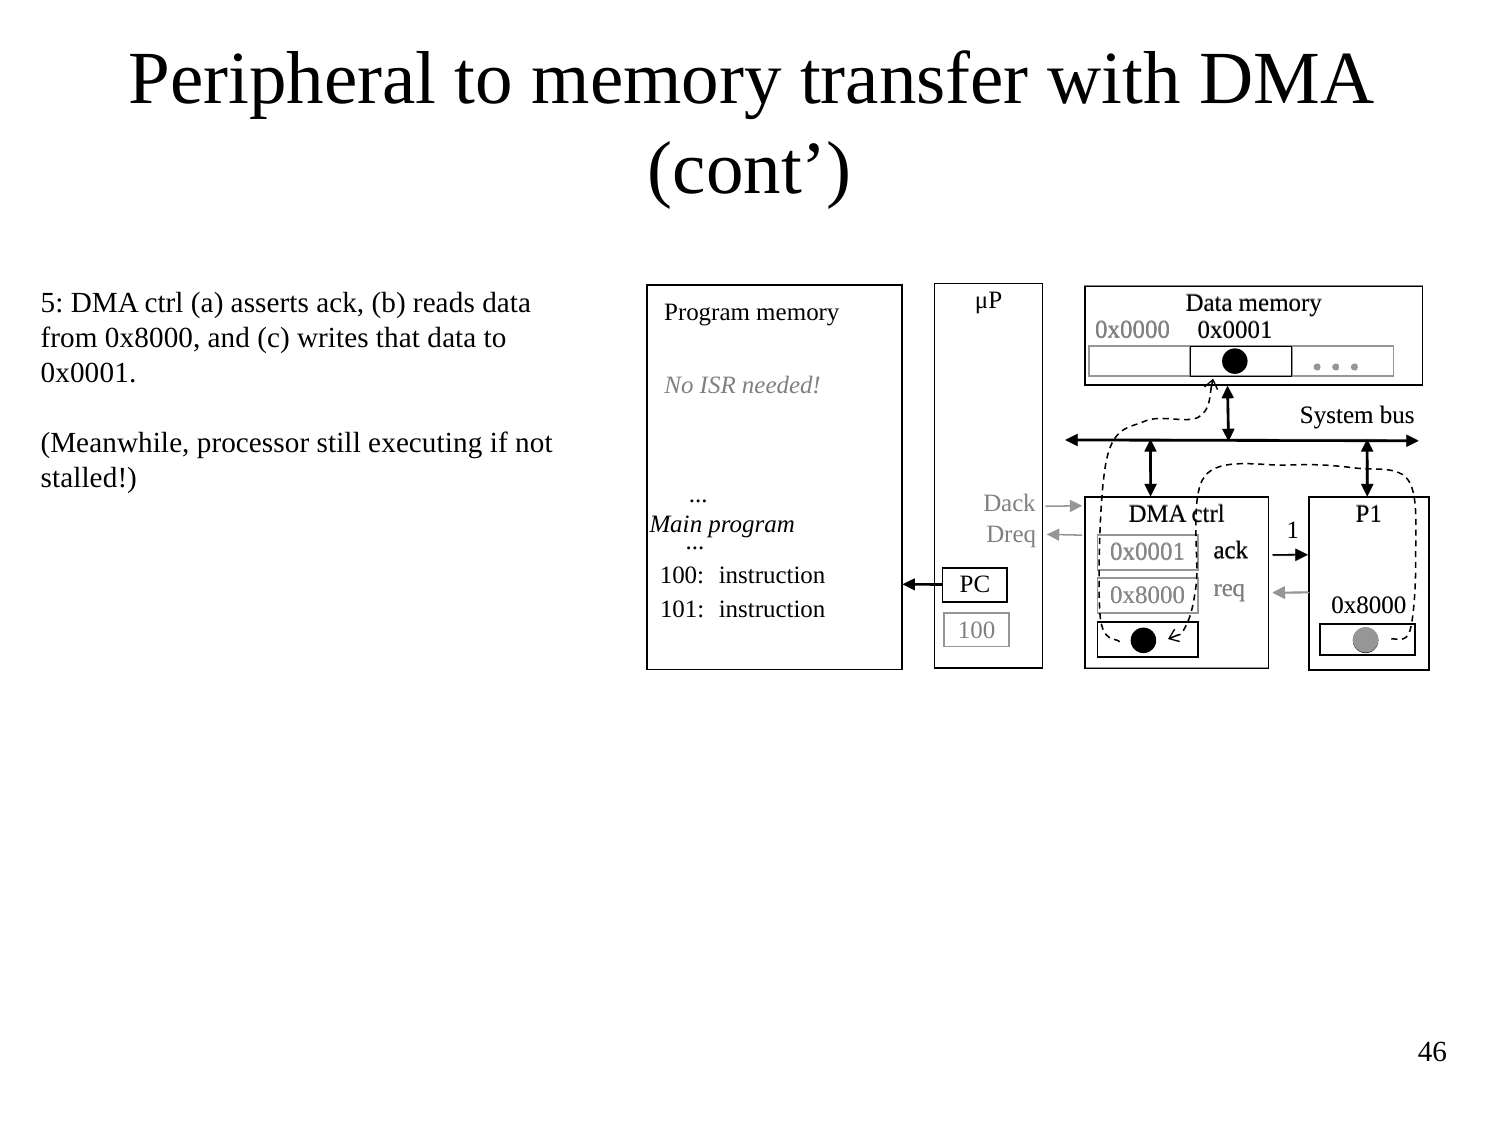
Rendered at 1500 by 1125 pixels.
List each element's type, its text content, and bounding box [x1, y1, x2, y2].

title Peripheral to memory transfer with DMA (cont’) [62, 24, 1438, 213]
text_box 5: DMA ctrl (a) asserts ack, (b) reads data from 0x8000, and (c) writes that data to 0x0001. (Meanwhile, processor still executing if not stalled!) [40, 283, 588, 484]
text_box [1065, 286, 1435, 671]
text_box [1213, 513, 1308, 574]
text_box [632, 283, 1435, 670]
slide_number 46 [1311, 1024, 1463, 1101]
